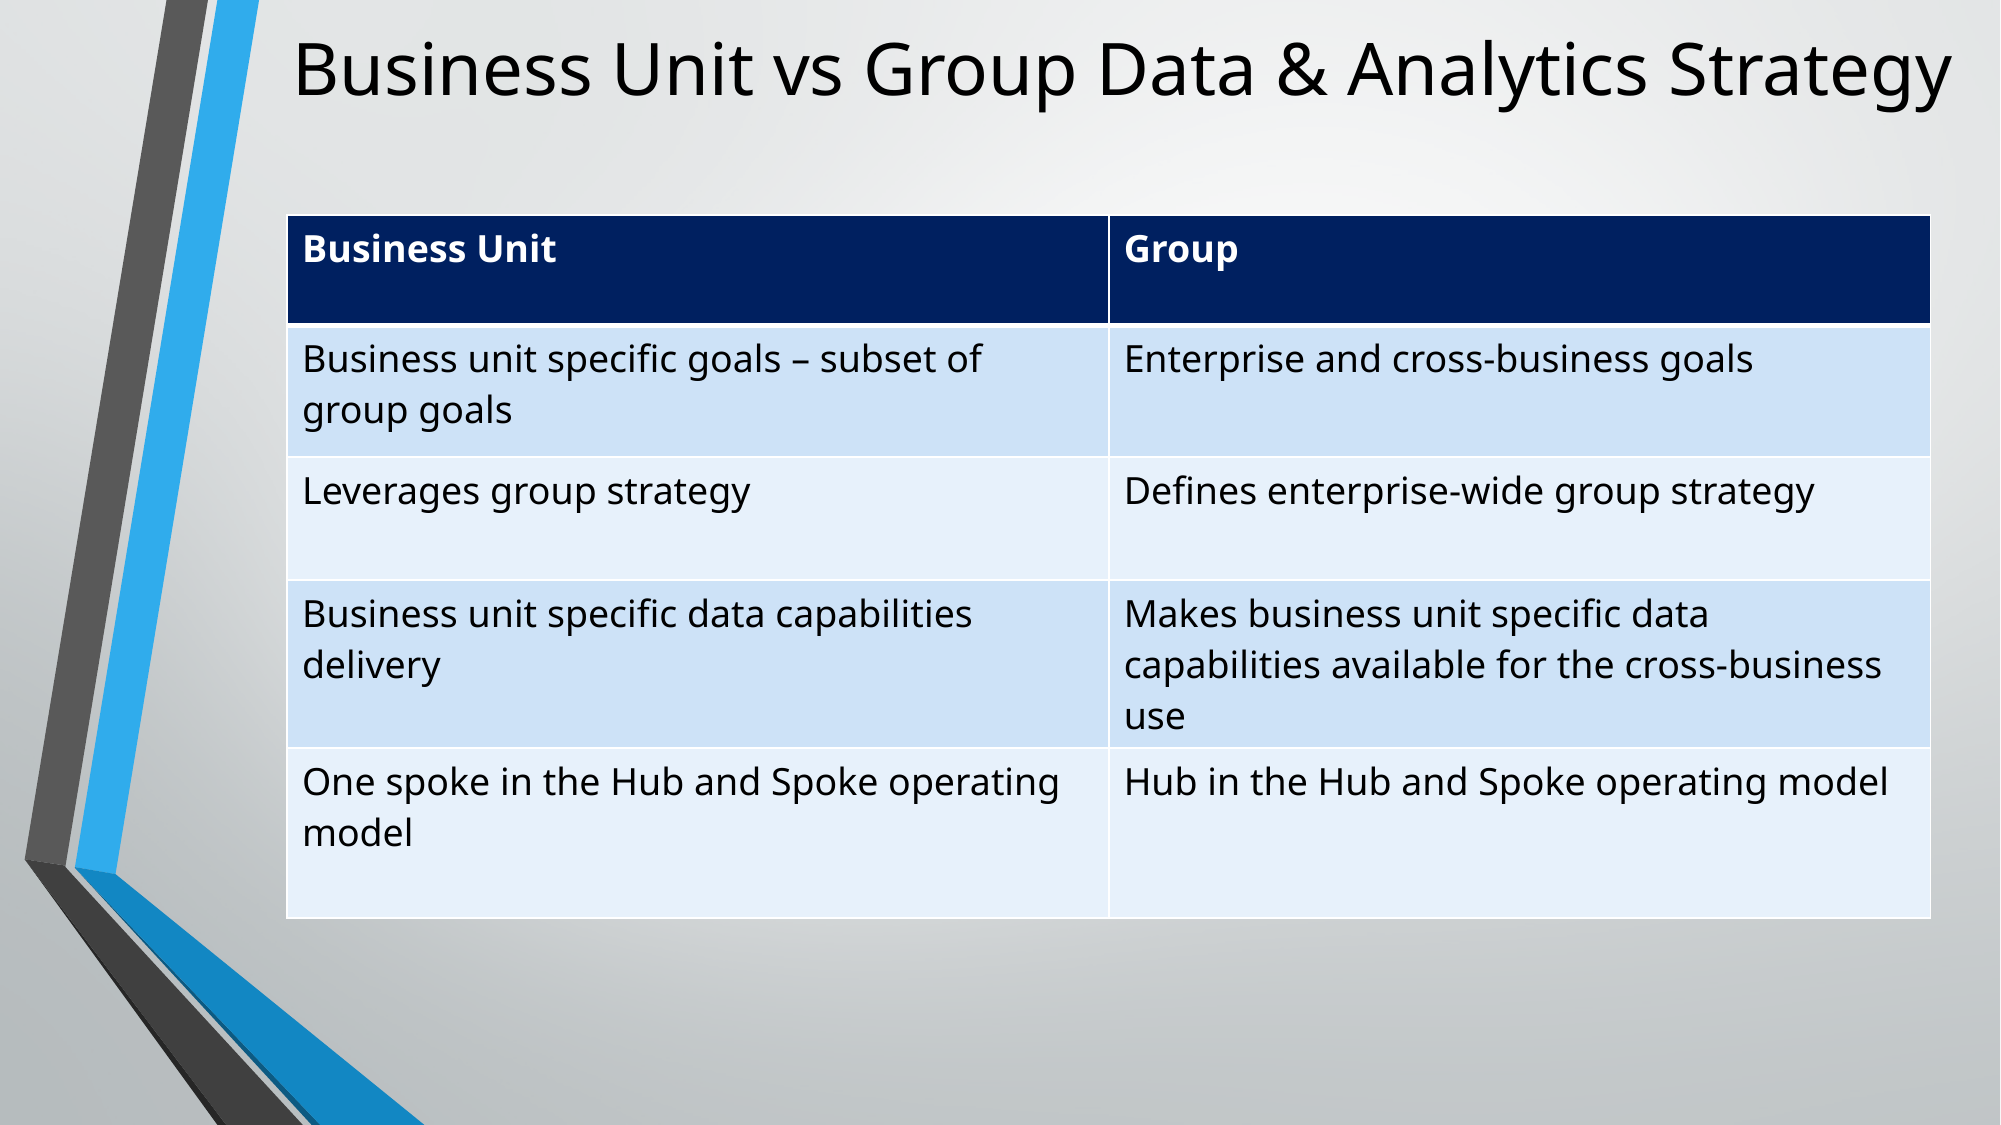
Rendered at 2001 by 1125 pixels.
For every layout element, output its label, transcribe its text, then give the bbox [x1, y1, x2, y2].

table_cell Business unit specific data capabilities delivery [288, 581, 1108, 747]
table_cell Makes business unit specific data capabilities available for the cross-business use [1110, 581, 1930, 747]
table_cell Defines enterprise-wide group strategy [1110, 458, 1930, 579]
table_cell One spoke in the Hub and Spoke operating model [288, 749, 1108, 917]
table_header Group [1110, 216, 1930, 323]
table_cell Leverages group strategy [288, 458, 1108, 579]
table_header Business Unit [288, 216, 1108, 323]
text_box Business Unit vs Group Data & Analytics Strategy [258, 0, 2000, 135]
table_cell Hub in the Hub and Spoke operating model [1110, 749, 1930, 917]
table_cell Business unit specific goals – subset of group goals [288, 328, 1108, 456]
table_cell Enterprise and cross-business goals [1110, 328, 1930, 456]
